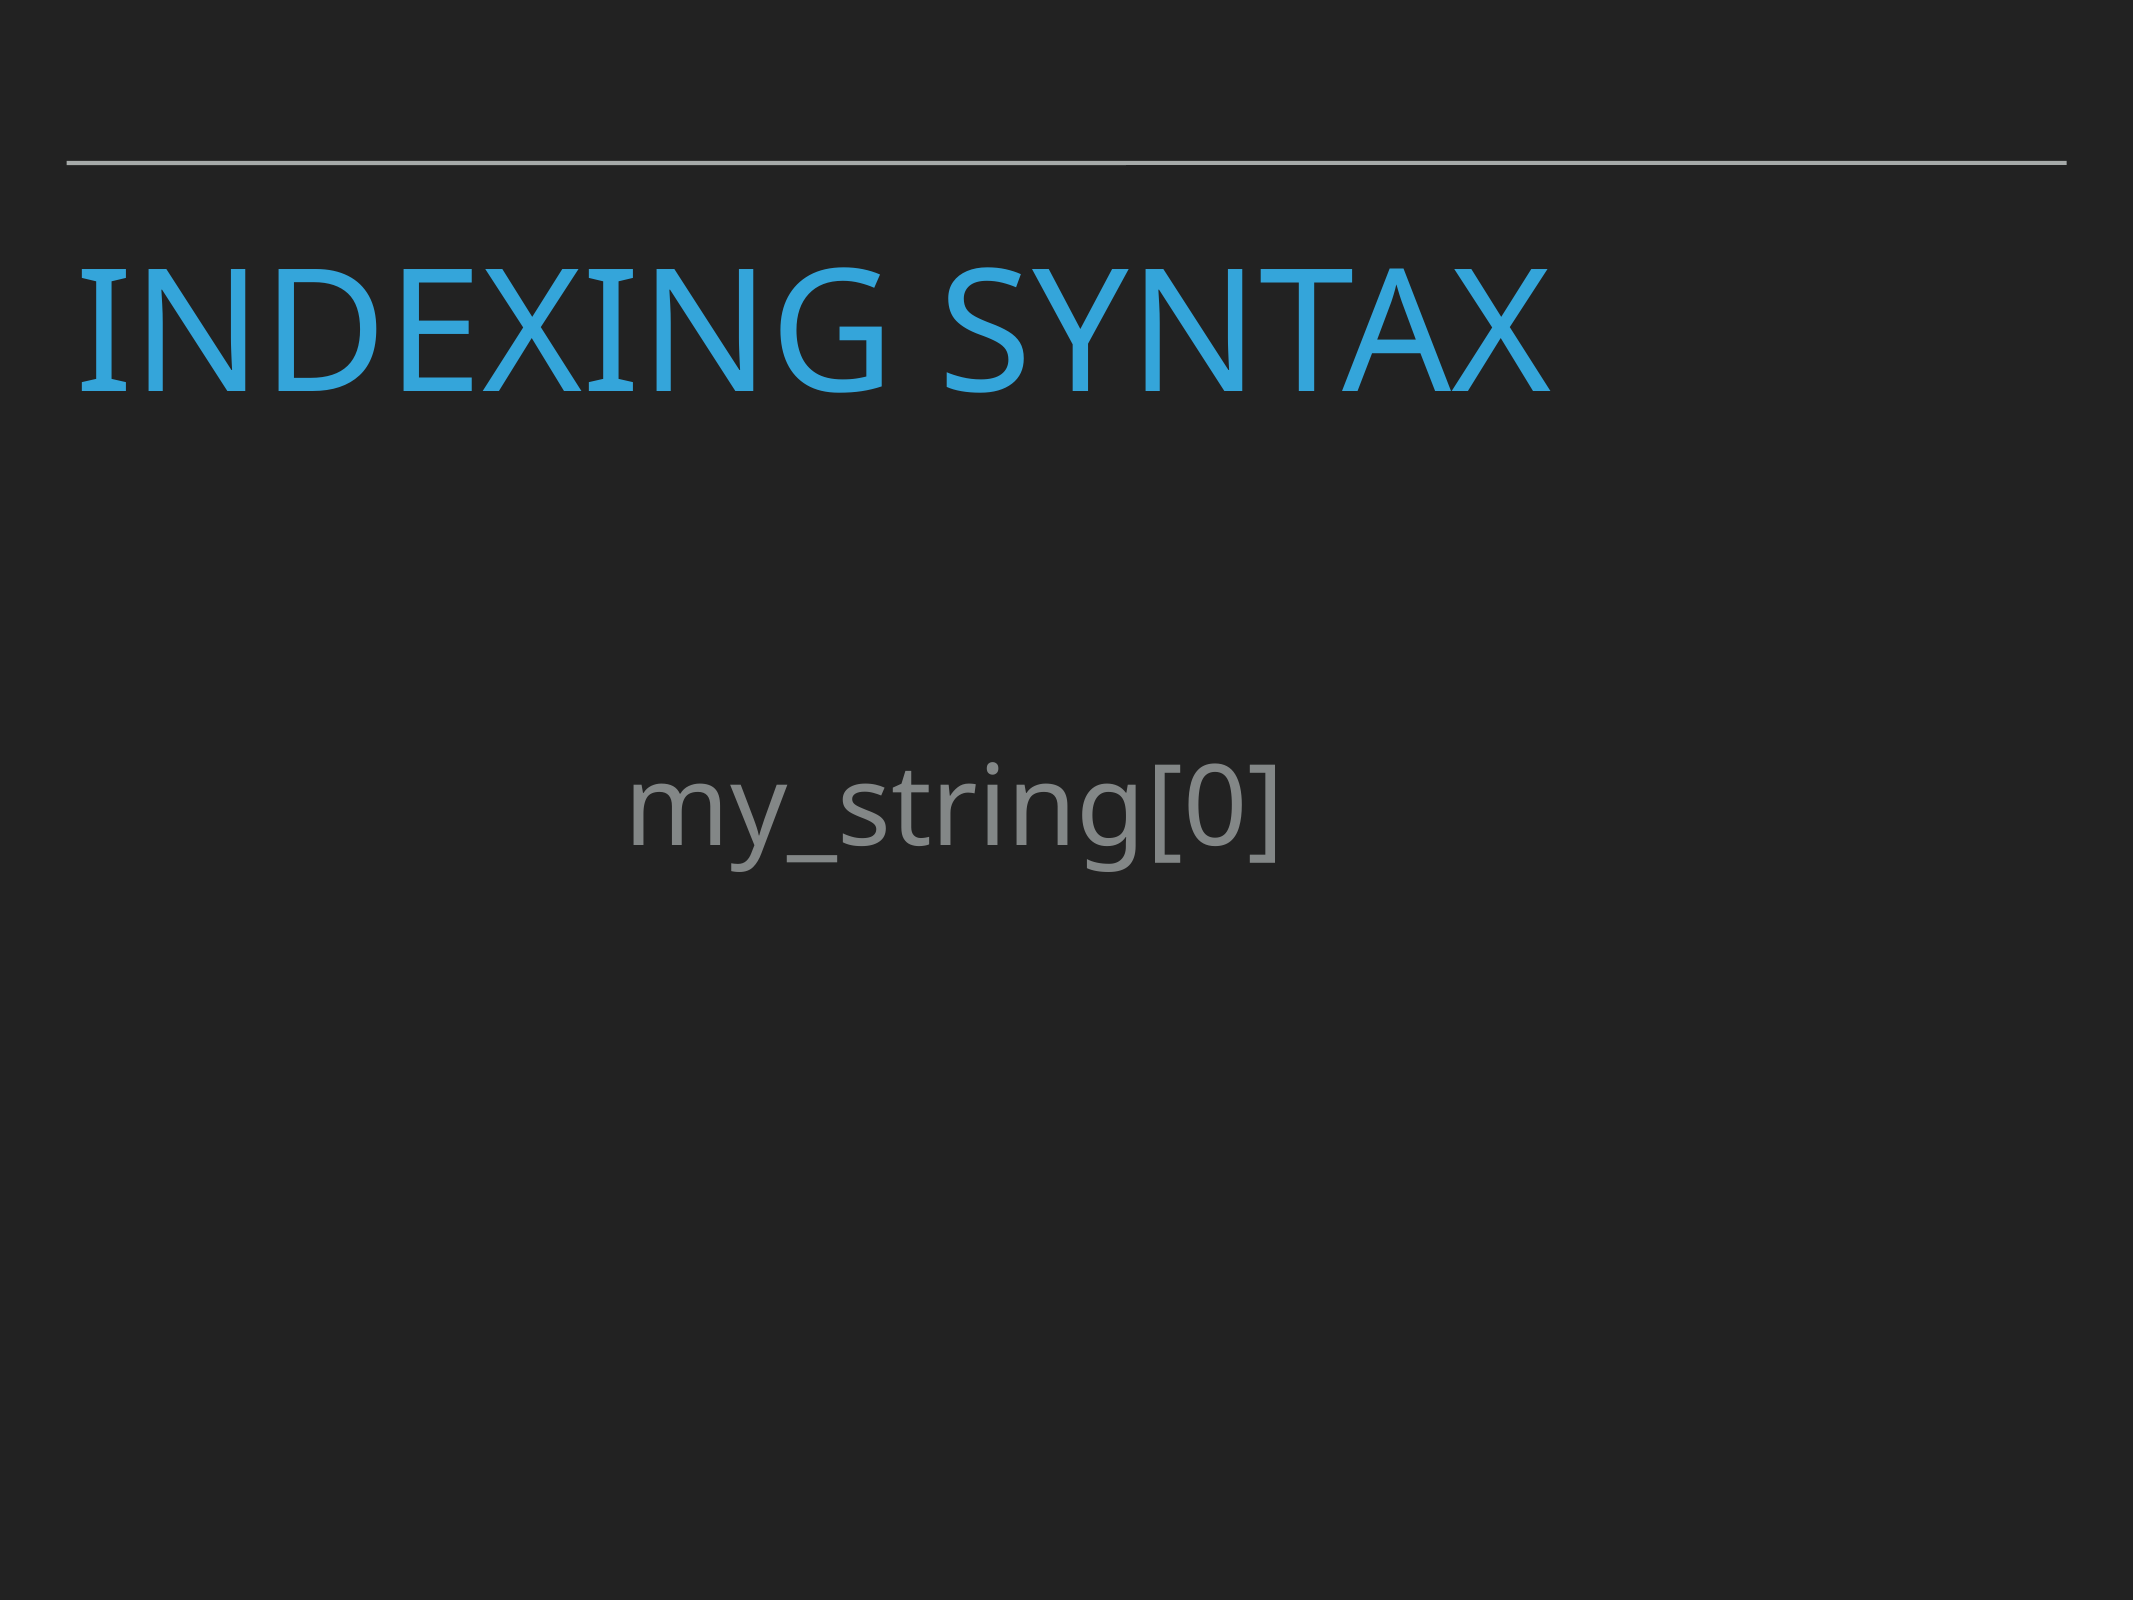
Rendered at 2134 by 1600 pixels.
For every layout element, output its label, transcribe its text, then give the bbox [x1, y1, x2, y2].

title Indexing Syntax [66, 251, 2068, 445]
text_box my_string[0] [616, 724, 1387, 876]
